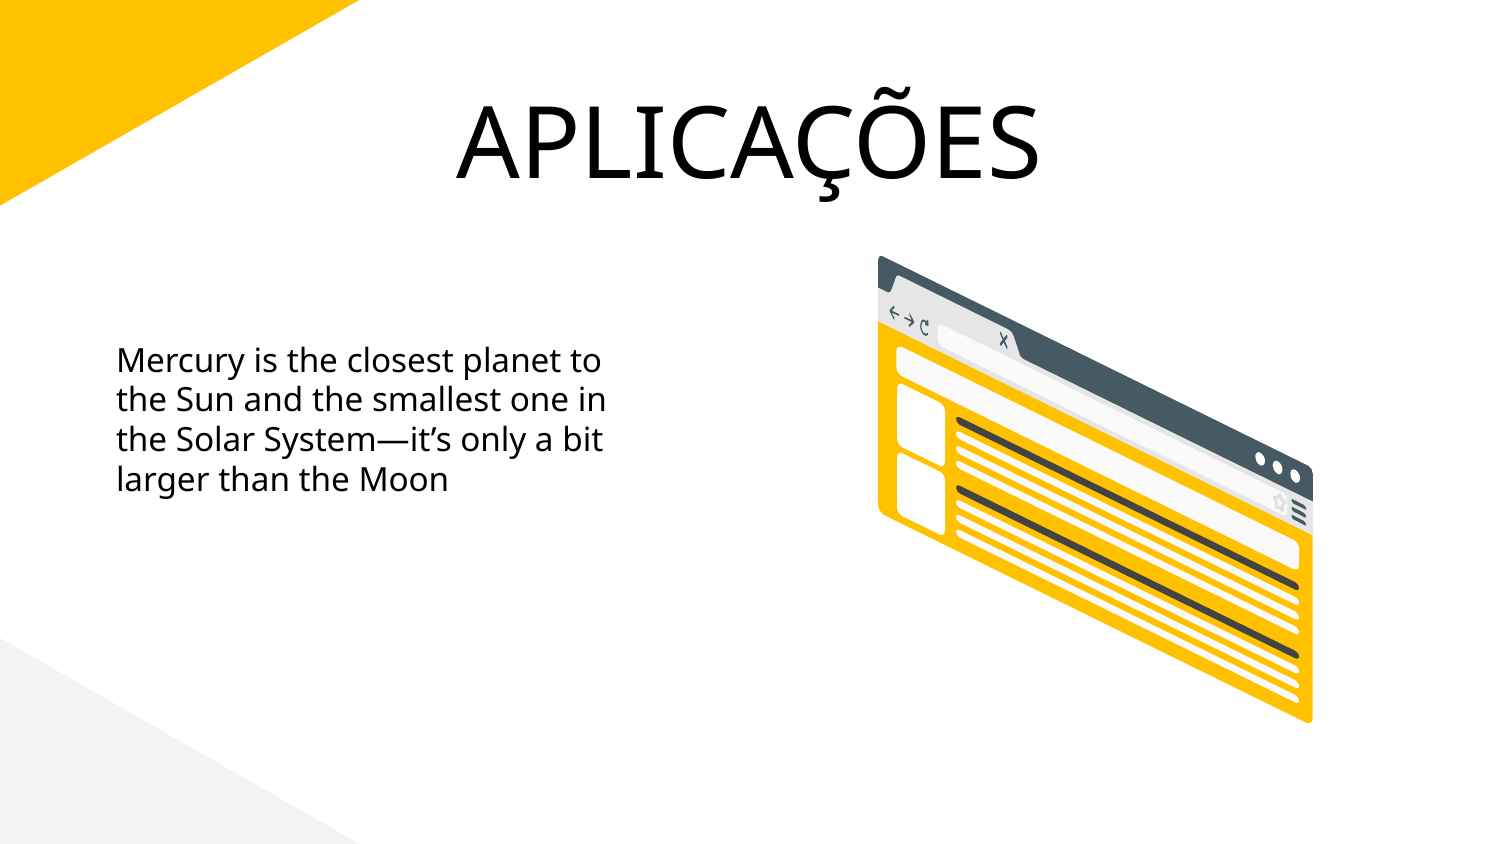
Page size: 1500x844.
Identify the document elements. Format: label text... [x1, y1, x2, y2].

list Mercury is the closest planet to the Sun and the smallest one in the Solar System—it’s only a bit larger than the Moon [101, 323, 637, 642]
title APLICAÇÕES [85, 63, 1414, 158]
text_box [877, 255, 1313, 724]
